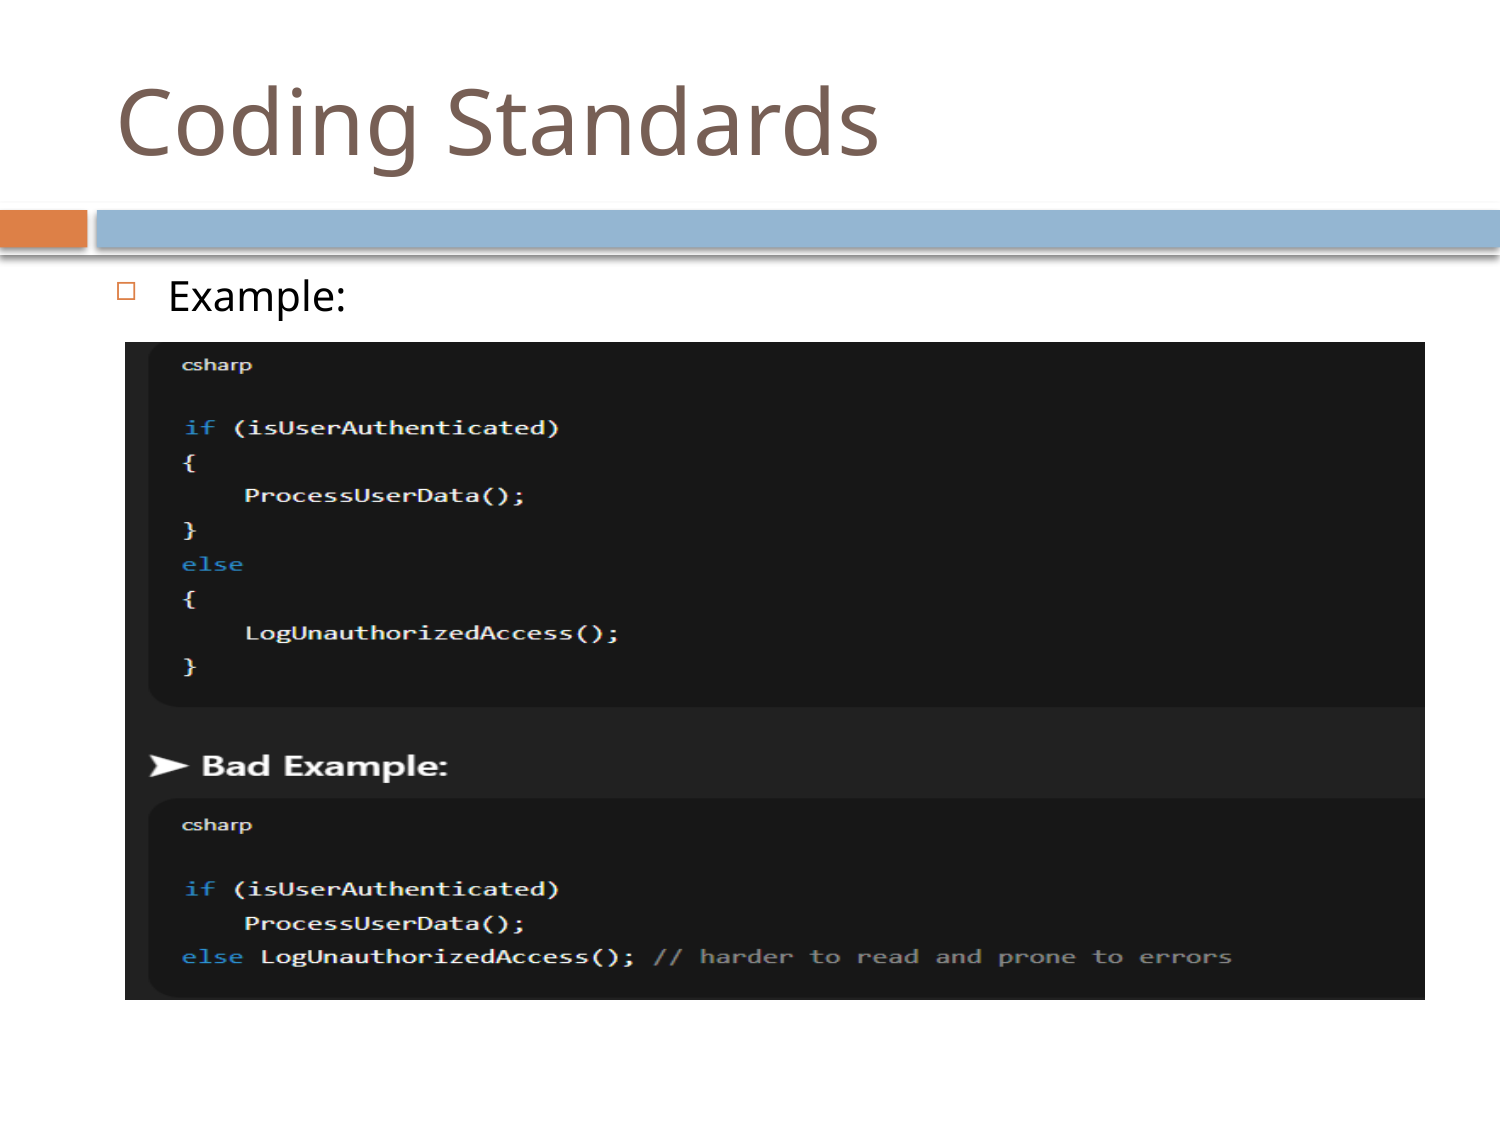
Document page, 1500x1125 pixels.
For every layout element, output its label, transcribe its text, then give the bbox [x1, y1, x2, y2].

picture [124, 341, 1426, 1001]
list Example: [100, 262, 1438, 1000]
title Coding Standards [100, 37, 1438, 200]
